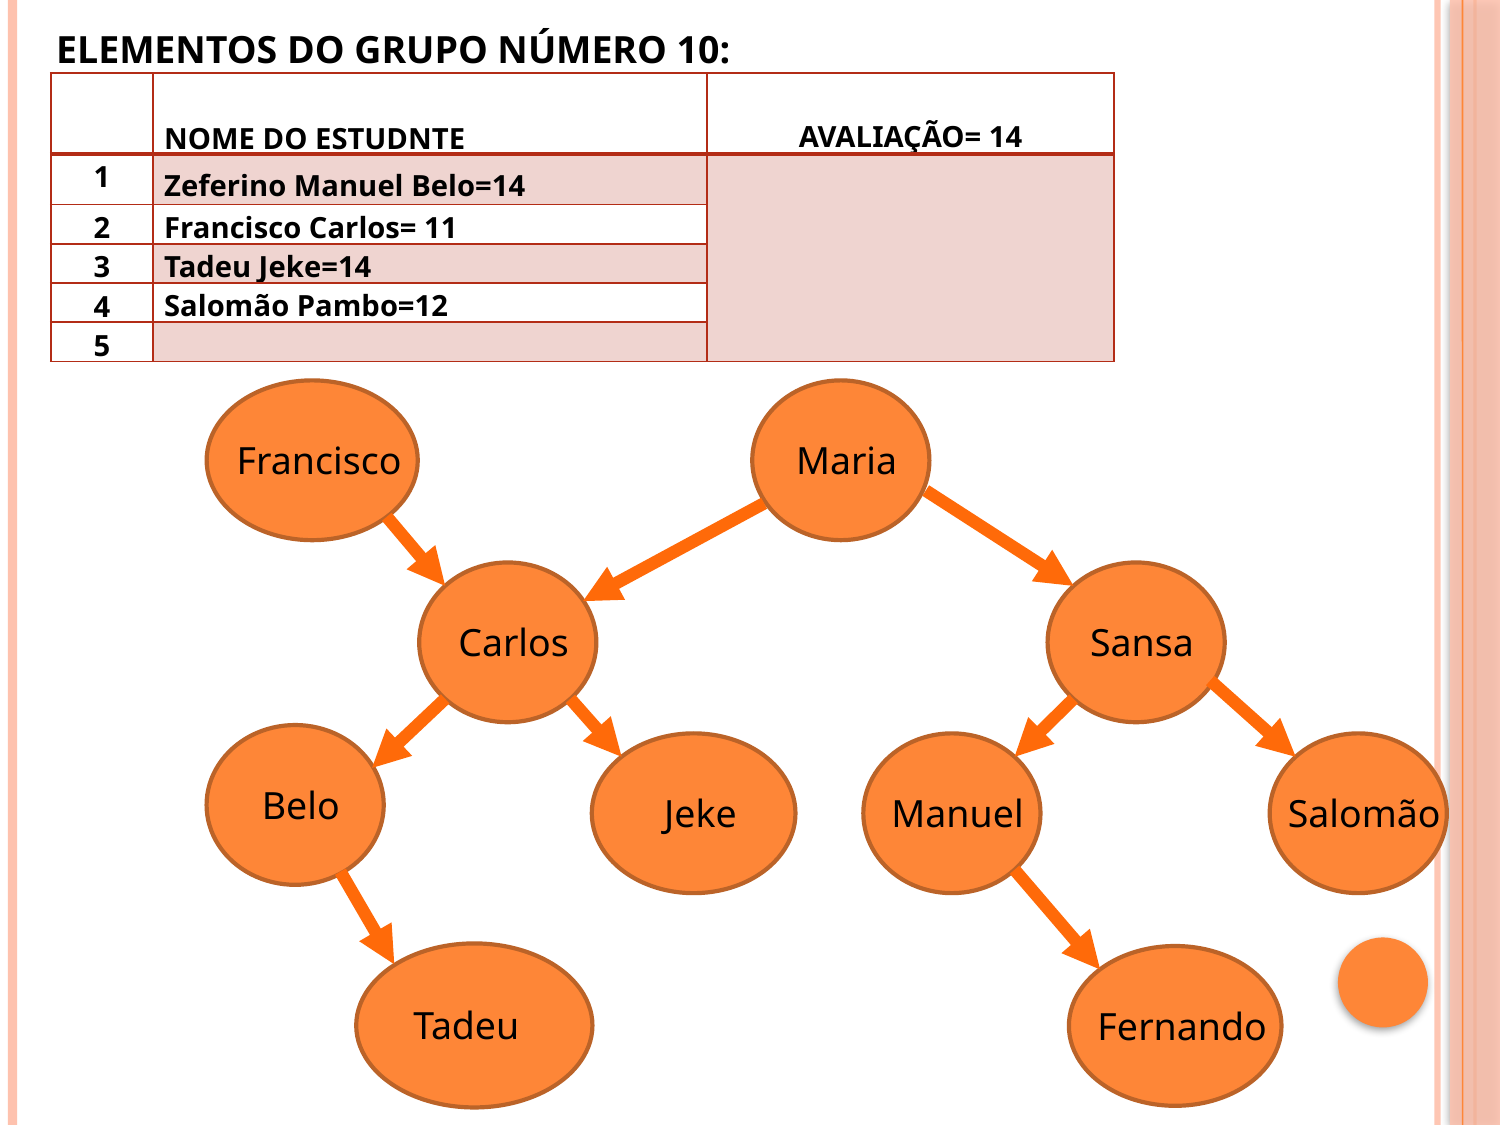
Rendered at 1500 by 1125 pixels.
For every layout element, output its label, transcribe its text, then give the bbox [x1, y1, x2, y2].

table_cell Francisco Carlos= 11 [154, 205, 706, 243]
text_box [1014, 869, 1101, 970]
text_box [751, 379, 942, 541]
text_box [206, 379, 433, 541]
table_header NOME DO ESTUDNTE [154, 74, 706, 152]
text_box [386, 516, 446, 587]
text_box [1209, 679, 1297, 758]
table_cell 5 [52, 323, 152, 361]
table_cell 4 [52, 284, 152, 321]
table_cell 2 [52, 205, 152, 243]
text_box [862, 732, 1053, 894]
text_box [1068, 945, 1297, 1107]
table_header AVALIAÇÃO= 14 [708, 74, 1113, 152]
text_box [582, 502, 765, 602]
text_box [206, 724, 397, 886]
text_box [371, 698, 446, 769]
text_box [1014, 698, 1074, 758]
table_cell [708, 156, 1113, 361]
table_cell 3 [52, 245, 152, 282]
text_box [591, 732, 810, 894]
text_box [339, 871, 395, 965]
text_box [569, 698, 623, 758]
table_cell Tadeu Jeke=14 [154, 245, 706, 282]
table_header [52, 74, 152, 152]
table_cell Salomão Pambo=12 [154, 284, 706, 321]
table_cell [154, 323, 706, 361]
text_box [324, 942, 609, 1108]
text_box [925, 490, 1075, 587]
table_cell 1 [52, 156, 152, 204]
table_cell Zeferino Manuel Belo=14 [154, 156, 706, 204]
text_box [418, 561, 609, 723]
text_box ELEMENTOS DO GRUPO NÚMERO 10: [41, 19, 1270, 79]
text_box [1269, 732, 1460, 894]
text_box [1047, 561, 1238, 723]
